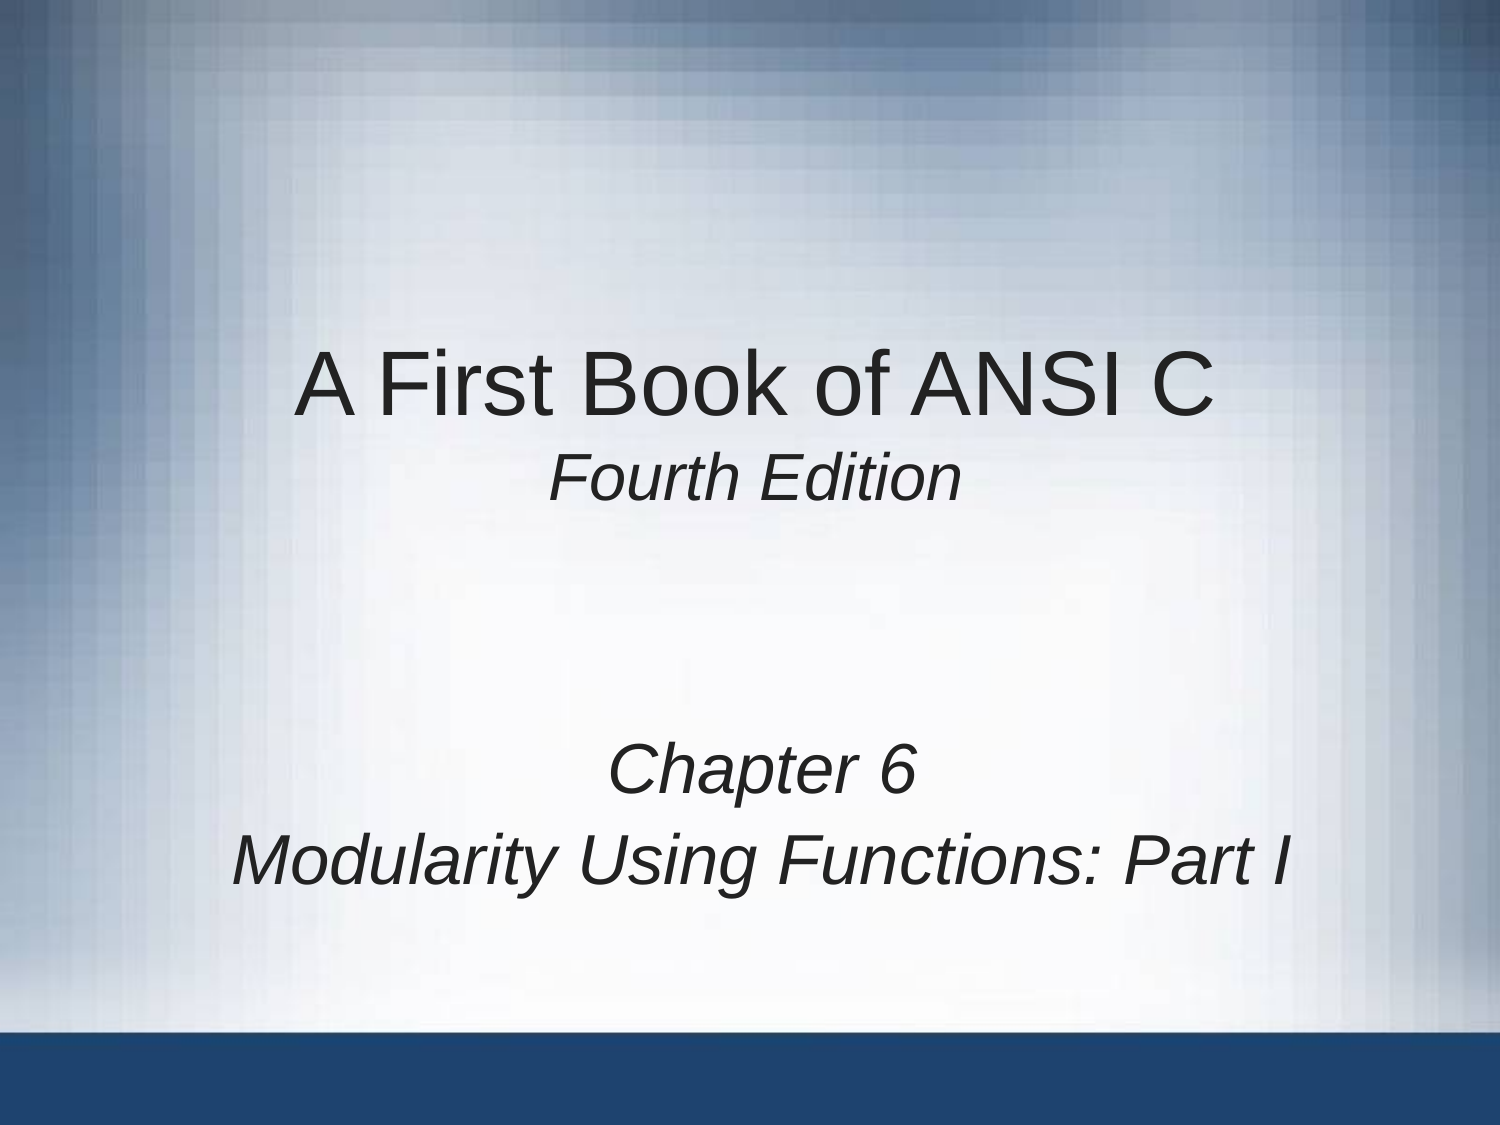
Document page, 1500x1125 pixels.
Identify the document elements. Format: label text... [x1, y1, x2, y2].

subtitle Chapter 6 Modularity Using Functions: Part I [99, 724, 1426, 963]
title A First Book of ANSI C Fourth Edition [99, 237, 1413, 601]
picture [0, 0, 1500, 1125]
